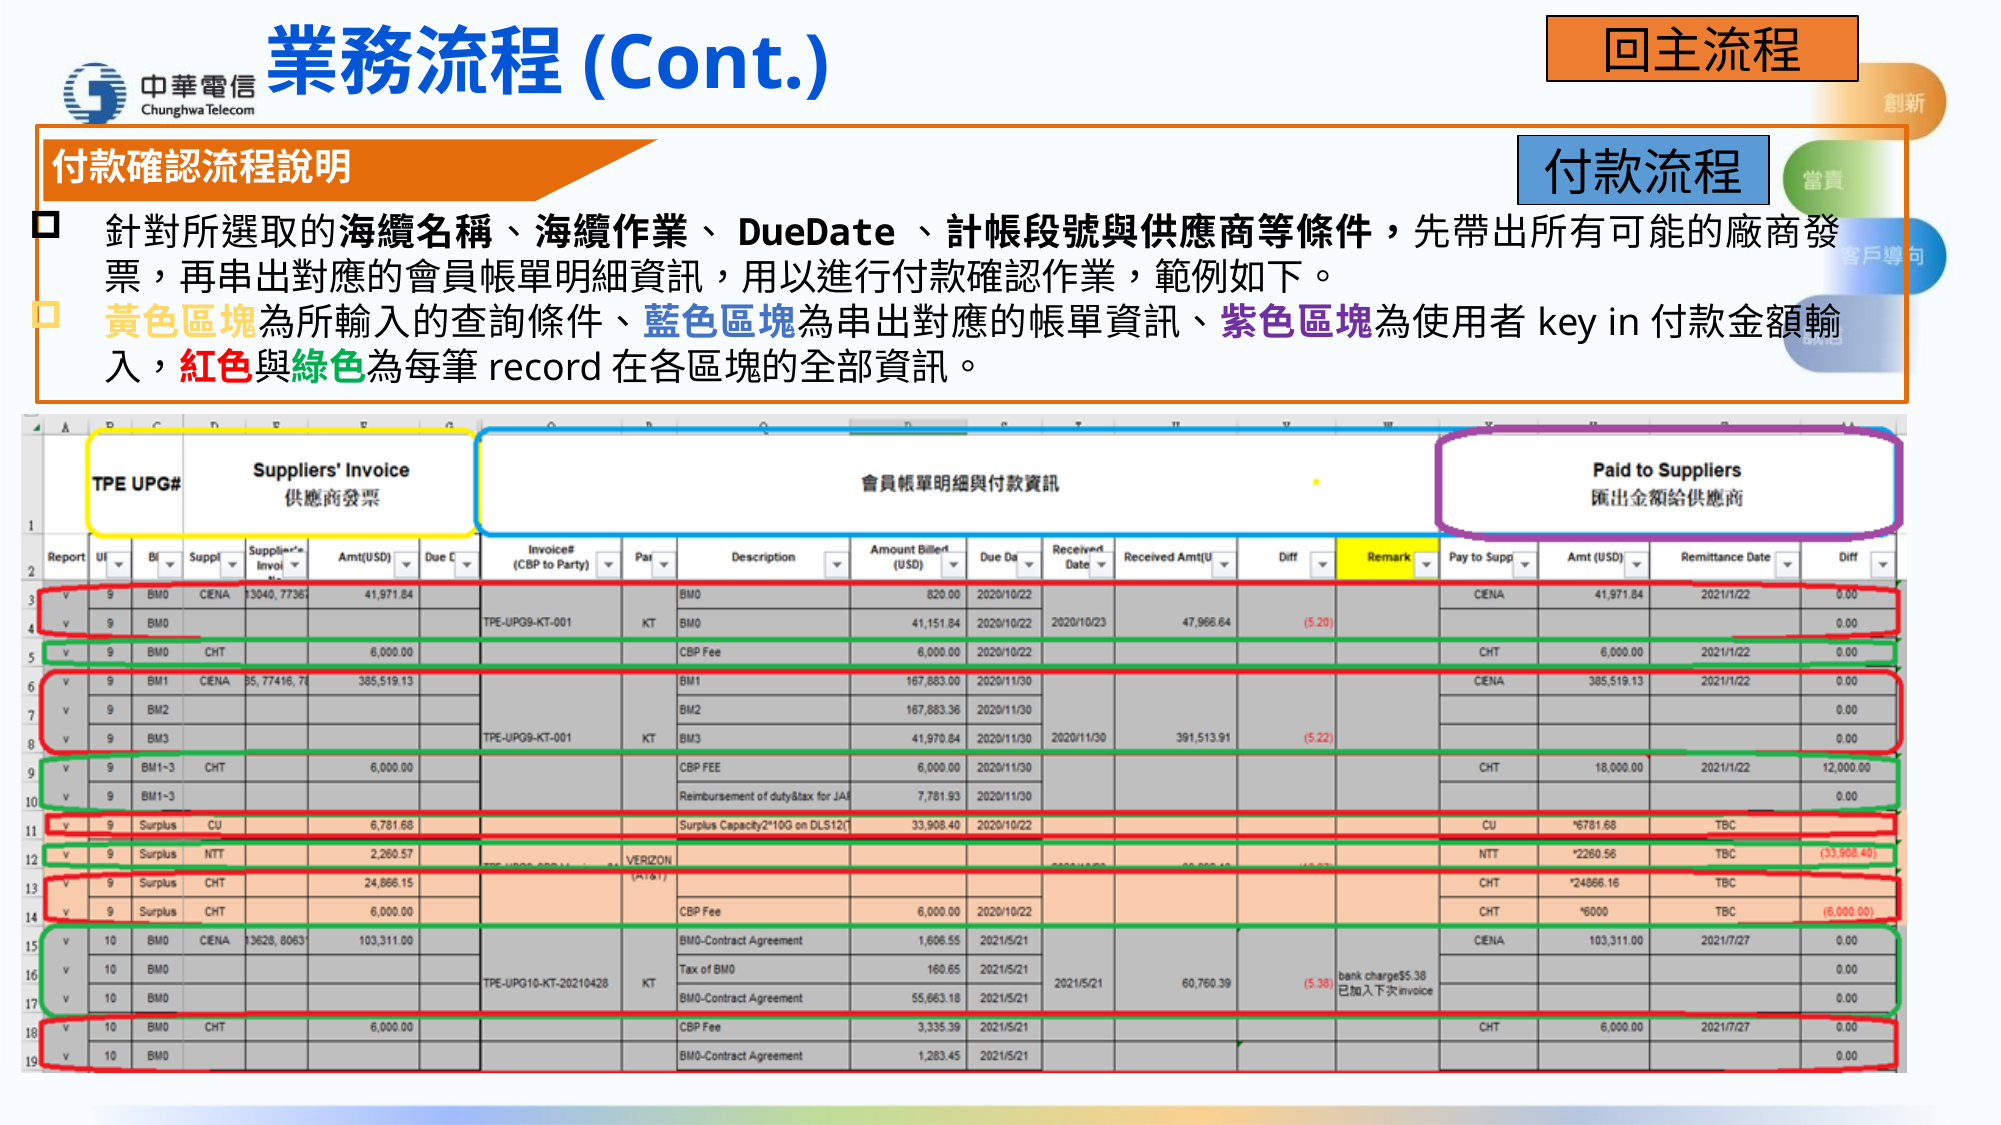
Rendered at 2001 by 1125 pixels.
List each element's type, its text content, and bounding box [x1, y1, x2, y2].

text_box 付款確認流程說明 [37, 135, 652, 196]
text_box 付款流程 [1518, 135, 1769, 205]
picture [0, 0, 2001, 1125]
text_box 針對所選取的海纜名稱、海纜作業、DueDate、計帳段號與供應商等條件，先帶出所有可能的廠商發票，再串出對應的會員帳單明細資訊，用以進行付款確認作業，範例如下。 黃色區塊為所輸入的查詢條件、藍色區塊為串出對應的帳單資訊、紫色區塊為使用者key in付款金額輸入，紅色與綠色為每筆record在各區塊的全部資訊。 [14, 200, 1857, 396]
text_box [43, 196, 546, 200]
text_box [37, 125, 1907, 402]
text_box 回主流程 [1546, 15, 1858, 82]
text_box 業務流程(Cont.) [249, 10, 1735, 118]
